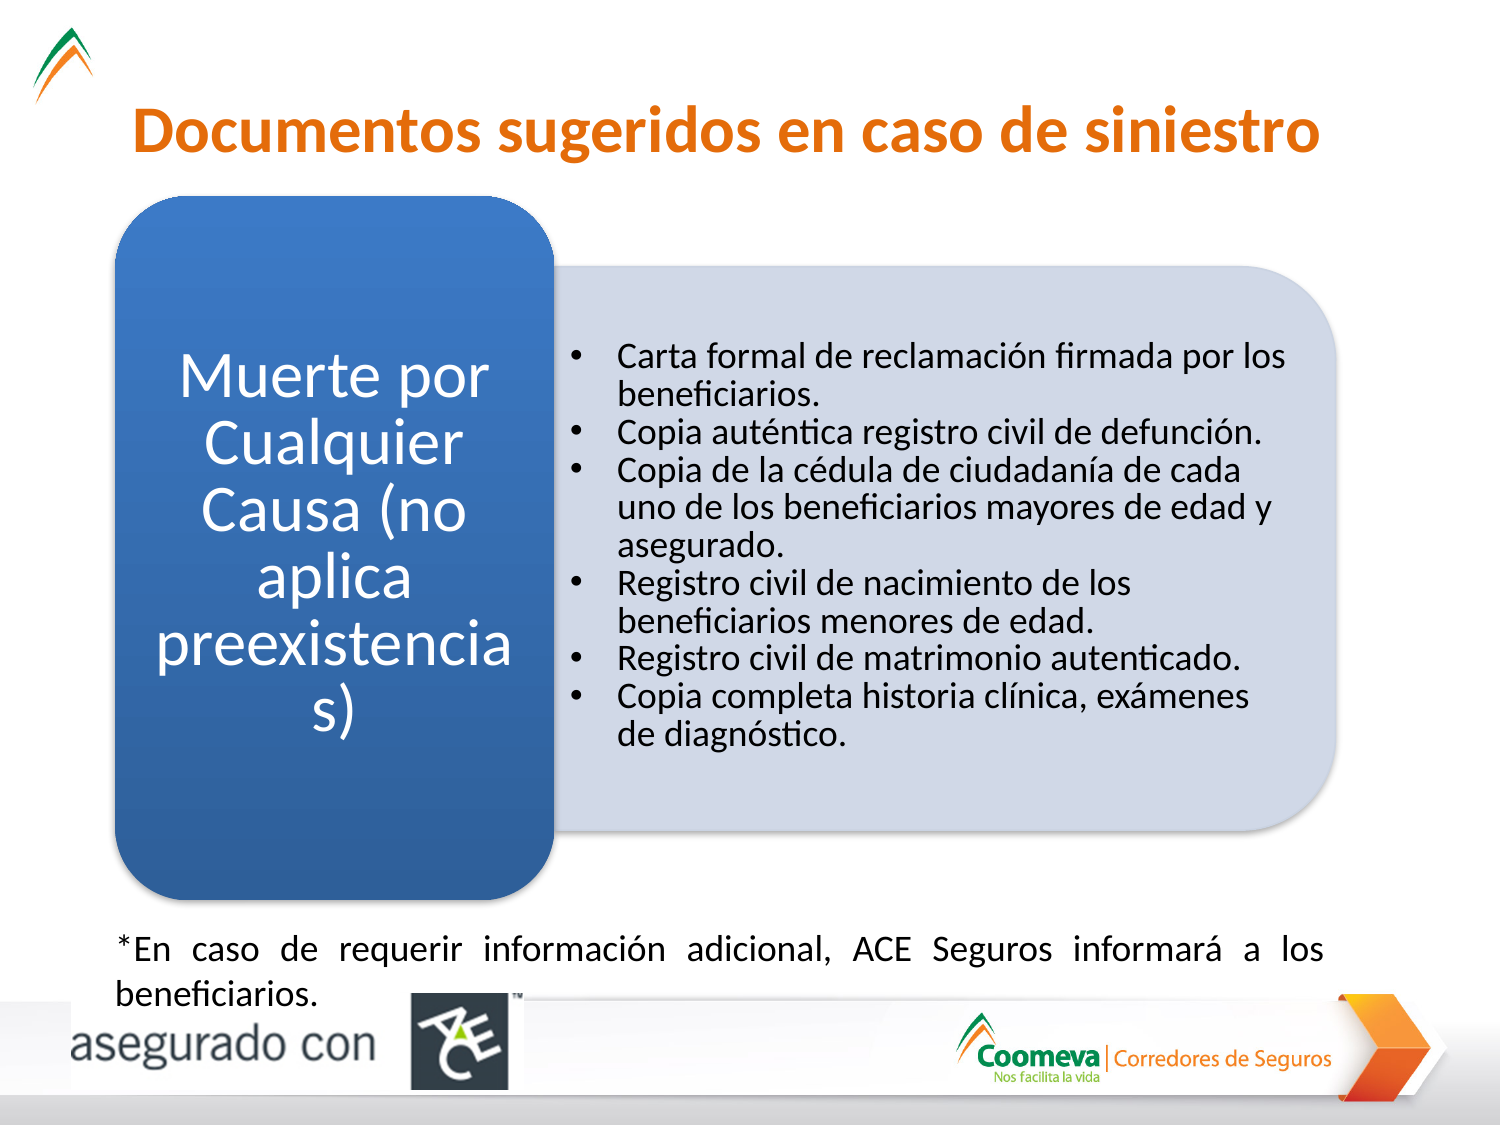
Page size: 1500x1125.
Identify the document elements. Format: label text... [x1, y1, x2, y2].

text_box *En caso de requerir información adicional, ACE Seguros informará a los beneficiarios. [100, 916, 1341, 1022]
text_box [114, 195, 1336, 901]
text_box Documentos sugeridos en caso de siniestro [117, 78, 1338, 173]
picture [0, 0, 1500, 1125]
